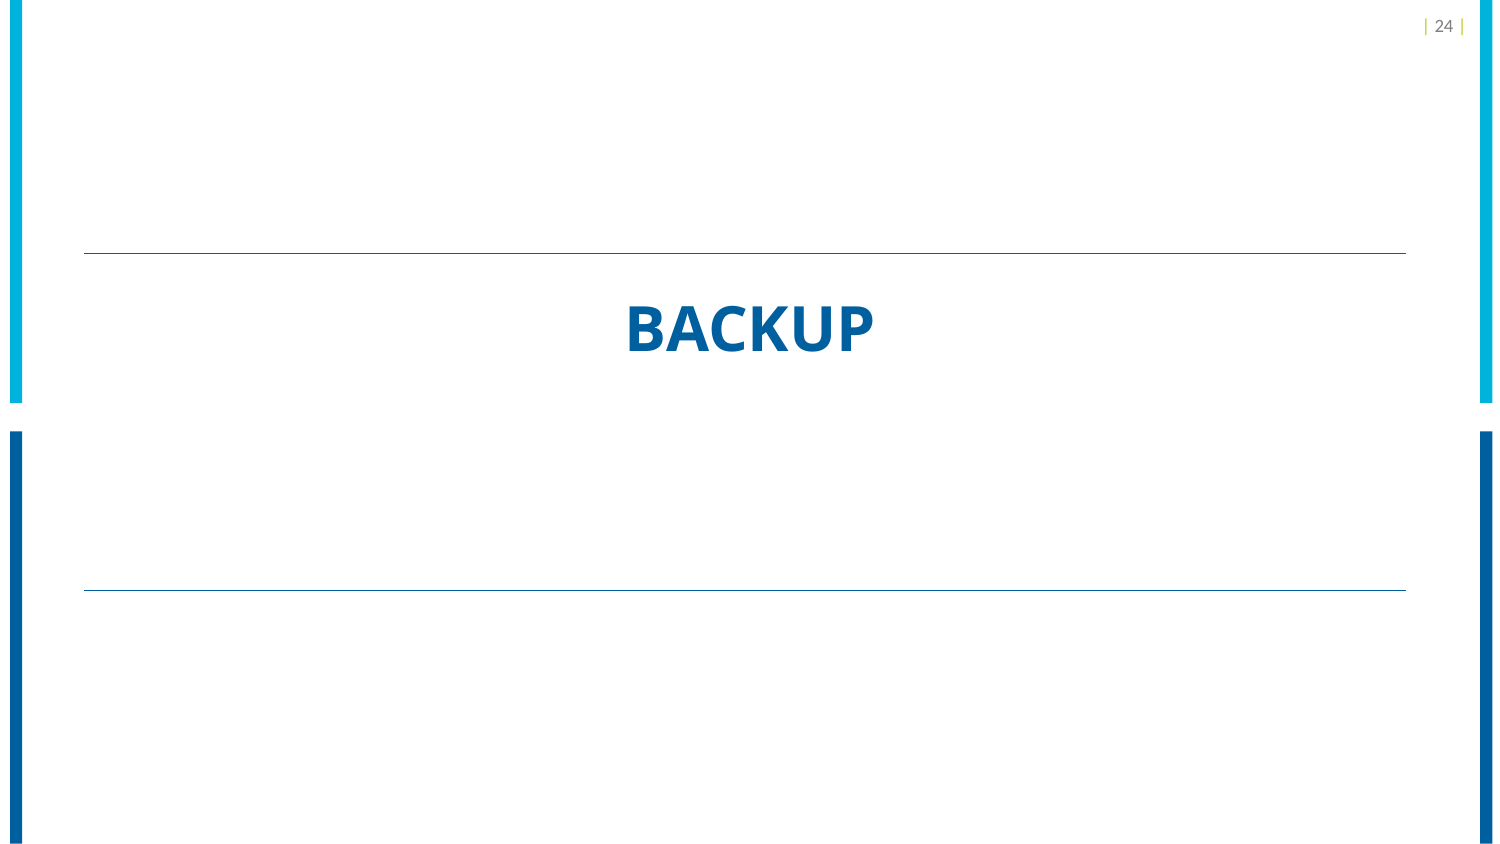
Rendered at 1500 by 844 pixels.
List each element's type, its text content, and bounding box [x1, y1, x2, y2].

slide_number | 24 | [1264, 6, 1482, 38]
title BACKUP [84, 218, 1416, 441]
